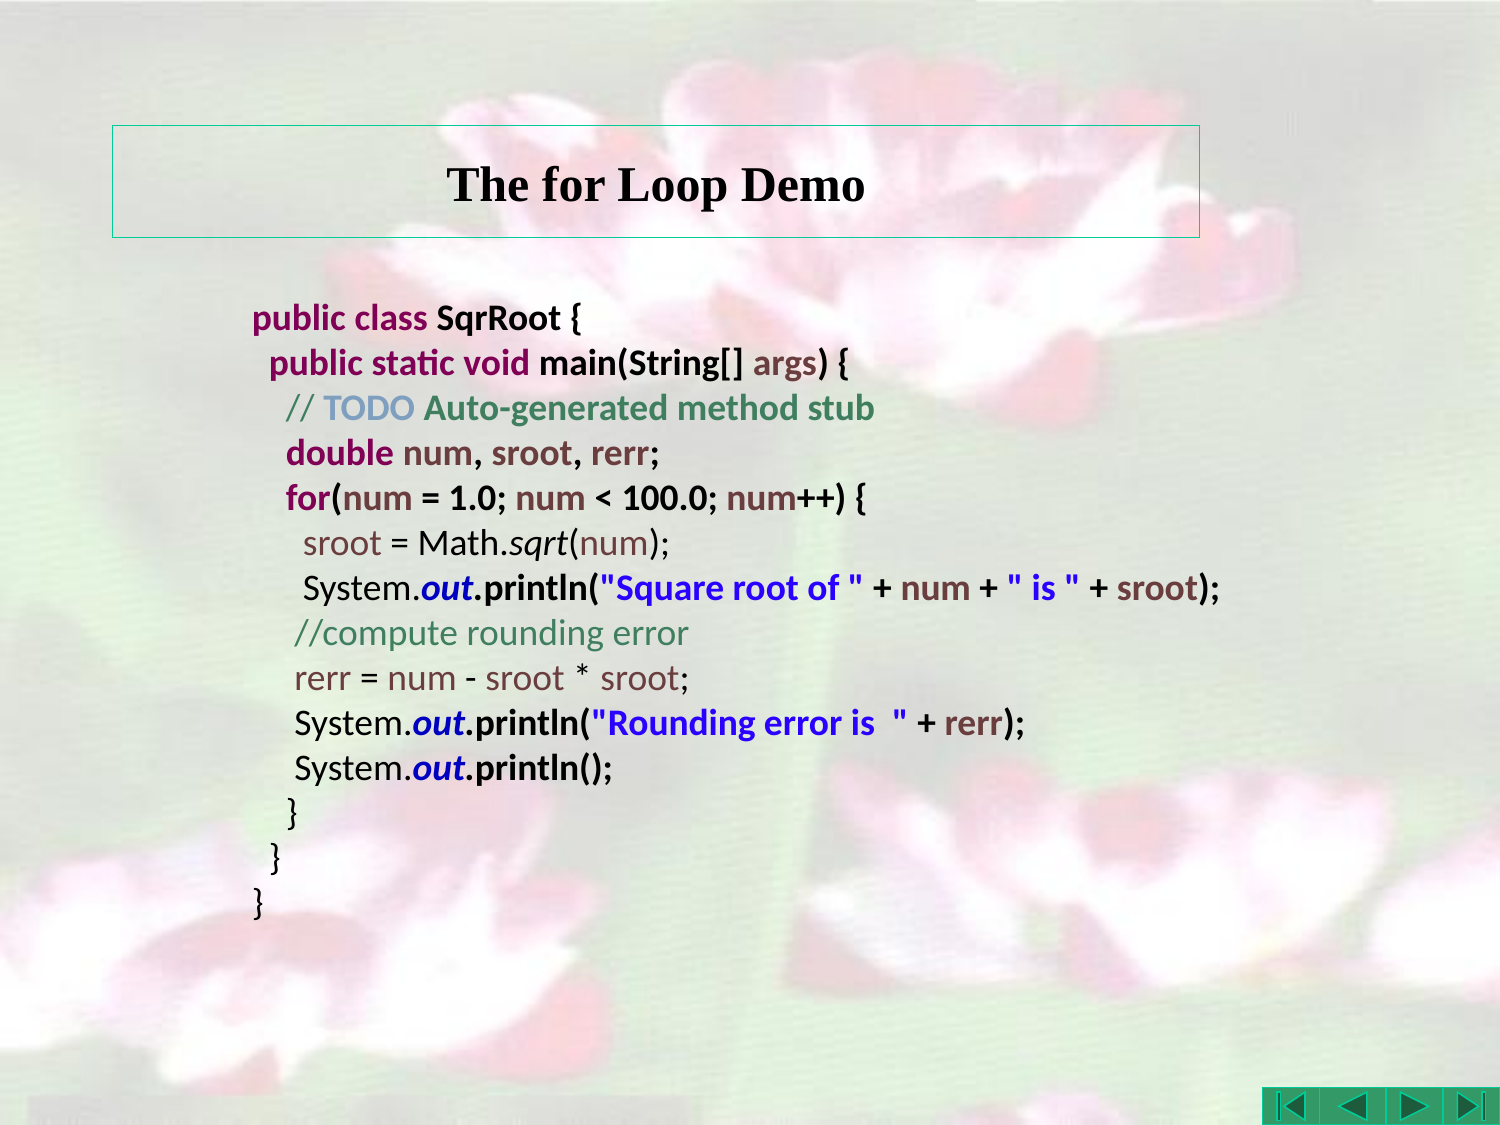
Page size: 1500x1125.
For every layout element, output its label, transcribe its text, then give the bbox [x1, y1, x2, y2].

text_box public class SqrRoot { public static void main(String[] args) { // TODO Auto-generated method stub double num, sroot, rerr; for(num = 1.0; num < 100.0; num++) { sroot = Math.sqrt(num); System.out.println("Square root of " + num + " is " + sroot); //compute rounding error rerr = num - sroot * sroot; System.out.println("Rounding error is " + rerr); System.out.println(); } } } [237, 285, 1325, 931]
title The for Loop Demo [112, 125, 1200, 238]
picture [0, 0, 1500, 1125]
